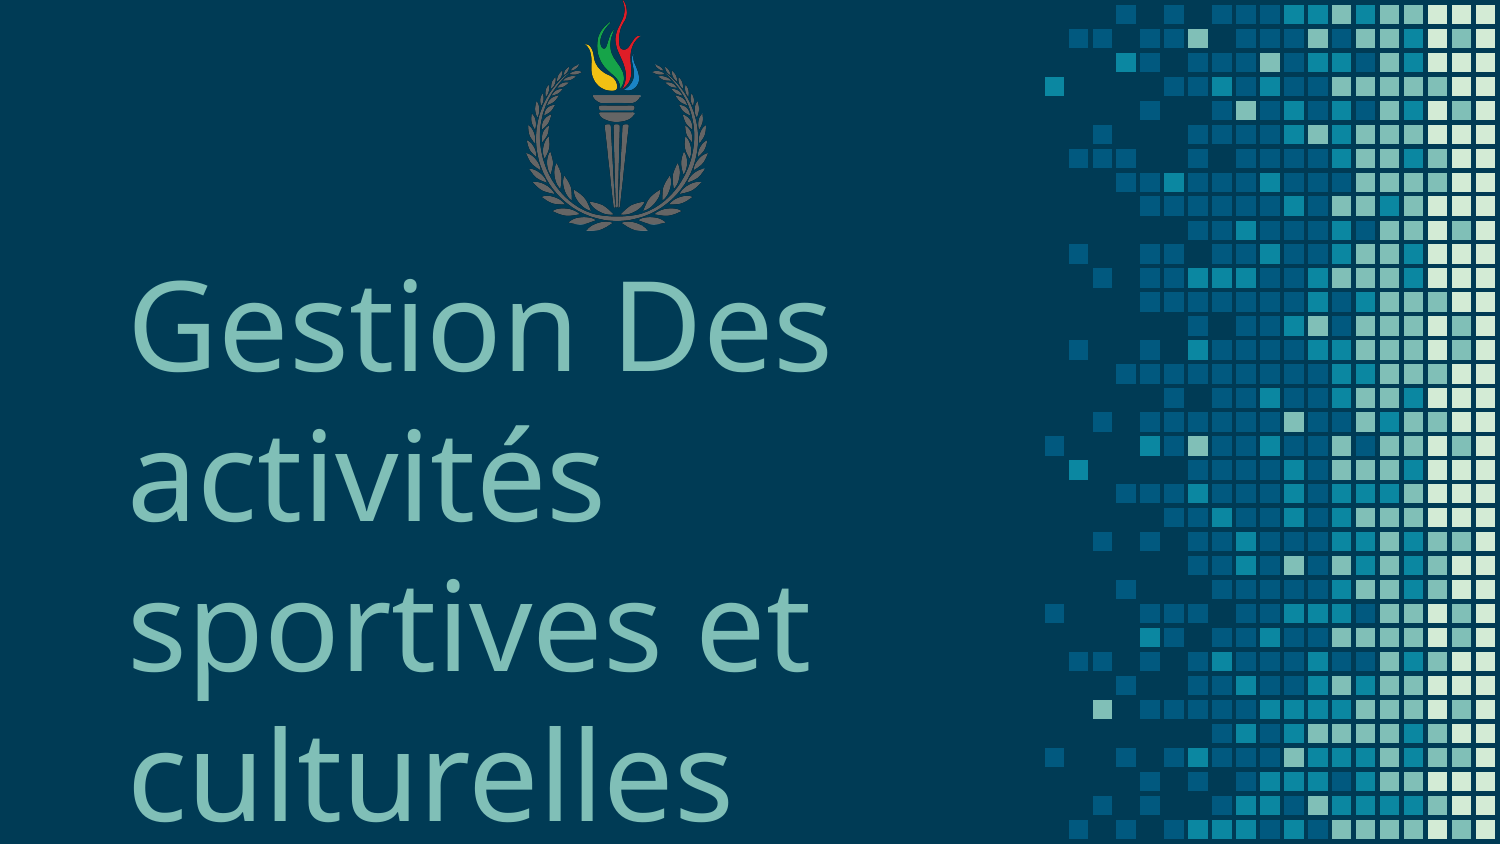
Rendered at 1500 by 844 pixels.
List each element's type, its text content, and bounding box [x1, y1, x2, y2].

picture [260, 439, 299, 522]
picture [663, 178, 670, 198]
picture [572, 218, 592, 224]
picture [553, 453, 600, 522]
picture [616, 28, 632, 85]
picture [545, 106, 553, 114]
picture [539, 603, 596, 672]
picture [433, 439, 472, 522]
picture [645, 192, 659, 209]
picture [430, 753, 468, 820]
picture [336, 455, 397, 520]
picture [699, 142, 706, 154]
picture [606, 125, 628, 207]
picture [610, 603, 657, 672]
picture [678, 97, 685, 103]
picture [592, 203, 611, 214]
picture [351, 603, 389, 670]
picture [447, 580, 459, 592]
picture [475, 753, 532, 822]
picture [409, 455, 419, 520]
picture [505, 426, 528, 445]
picture [300, 739, 339, 822]
picture [275, 727, 285, 820]
picture [598, 37, 623, 84]
picture [673, 166, 679, 186]
picture [448, 605, 458, 670]
picture [769, 589, 808, 672]
picture [682, 155, 686, 171]
picture [600, 106, 634, 110]
picture [555, 166, 561, 186]
picture [532, 170, 545, 181]
picture [671, 197, 690, 204]
picture [589, 222, 610, 230]
picture [700, 128, 705, 140]
picture [610, 753, 667, 822]
picture [594, 96, 639, 102]
picture [536, 183, 552, 192]
picture [686, 128, 692, 140]
picture [591, 51, 617, 90]
picture [408, 430, 420, 442]
picture [271, 603, 332, 672]
picture [529, 104, 702, 230]
picture [544, 139, 549, 156]
picture [543, 128, 548, 139]
picture [197, 755, 253, 822]
picture [198, 603, 256, 700]
picture [352, 755, 408, 822]
picture [314, 455, 324, 520]
picture [543, 116, 550, 127]
picture [134, 603, 181, 672]
picture [548, 155, 552, 172]
picture [689, 170, 703, 181]
picture [204, 453, 252, 522]
picture [394, 589, 433, 672]
picture [575, 192, 589, 209]
picture [549, 97, 556, 103]
picture [600, 113, 633, 121]
picture [528, 142, 536, 155]
picture [564, 178, 571, 198]
picture [133, 453, 186, 522]
picture [695, 155, 706, 168]
picture [681, 753, 728, 822]
picture [682, 183, 699, 192]
picture [685, 139, 690, 156]
picture [628, 69, 638, 89]
picture [623, 203, 642, 214]
picture [657, 209, 678, 215]
picture [544, 197, 563, 204]
picture [483, 453, 540, 522]
picture [313, 430, 325, 442]
picture [528, 155, 539, 168]
picture [681, 106, 688, 113]
picture [470, 605, 531, 670]
picture [702, 603, 759, 672]
picture [684, 116, 692, 127]
picture [134, 753, 182, 822]
title Gestion Des activités sportives et culturelles [112, 231, 1071, 422]
picture [550, 727, 560, 820]
picture [582, 727, 592, 820]
picture [556, 209, 577, 215]
picture [642, 218, 663, 224]
